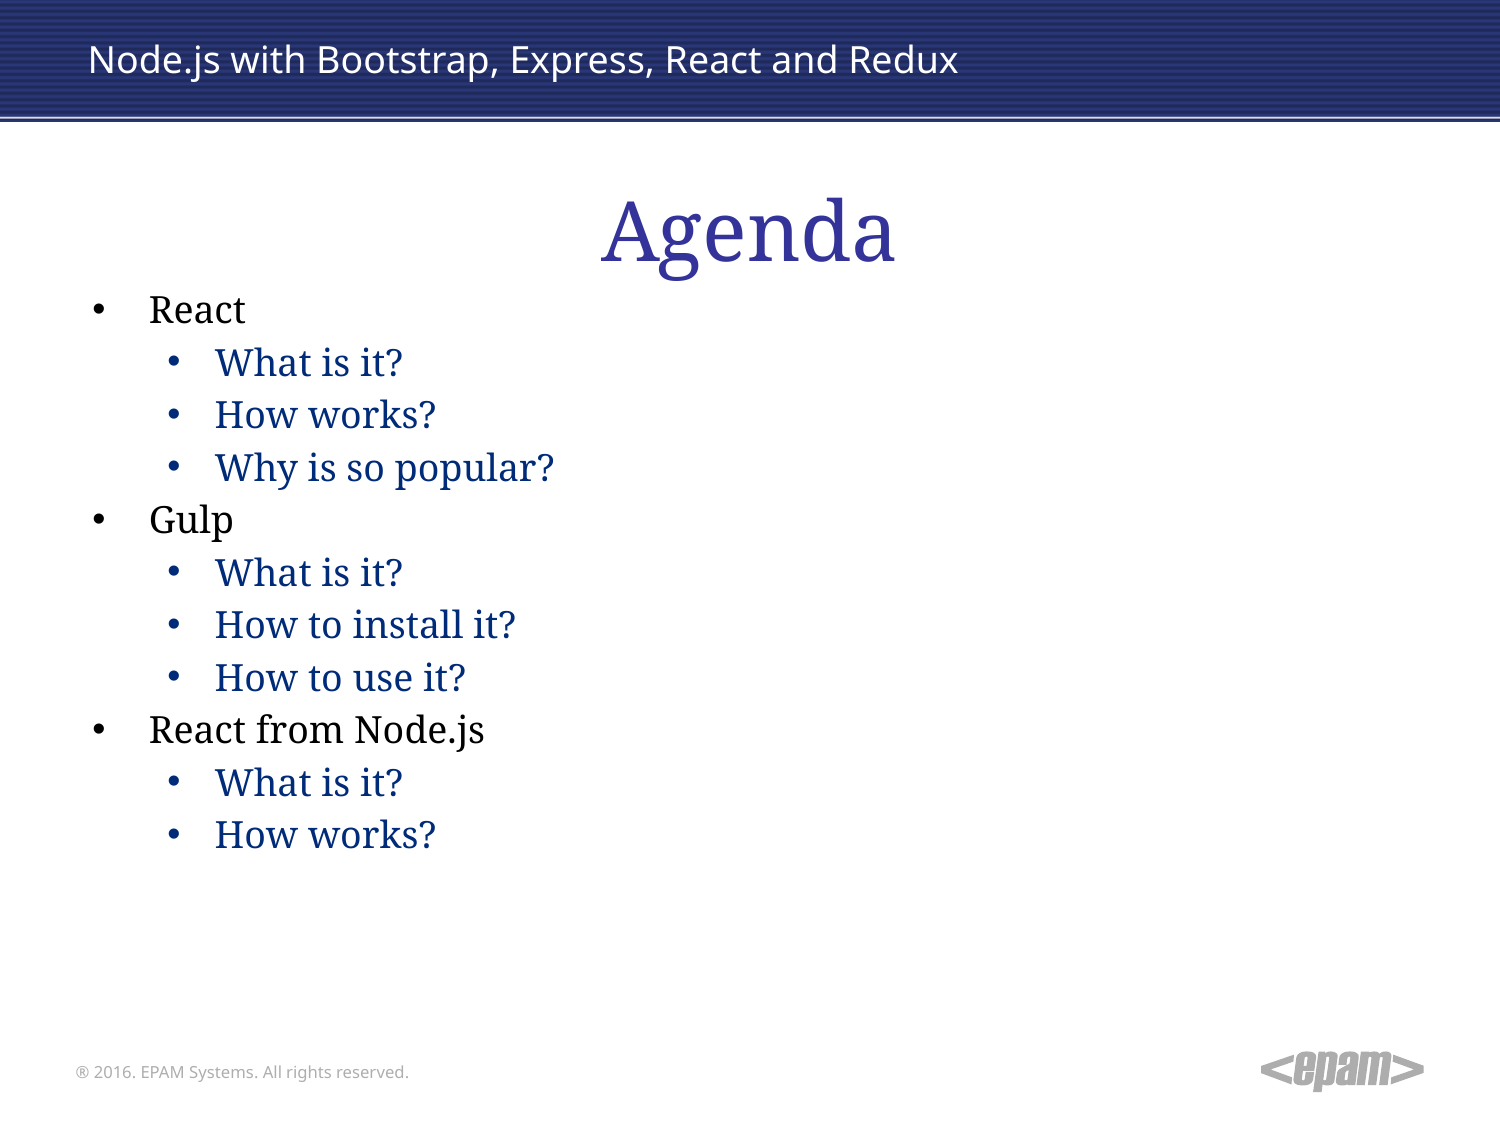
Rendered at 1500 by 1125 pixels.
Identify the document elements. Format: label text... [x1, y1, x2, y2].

text_box [47, 155, 1479, 1033]
title Node.js with Bootstrap, Express, React and Redux [72, 25, 1423, 91]
picture [0, 0, 1500, 122]
